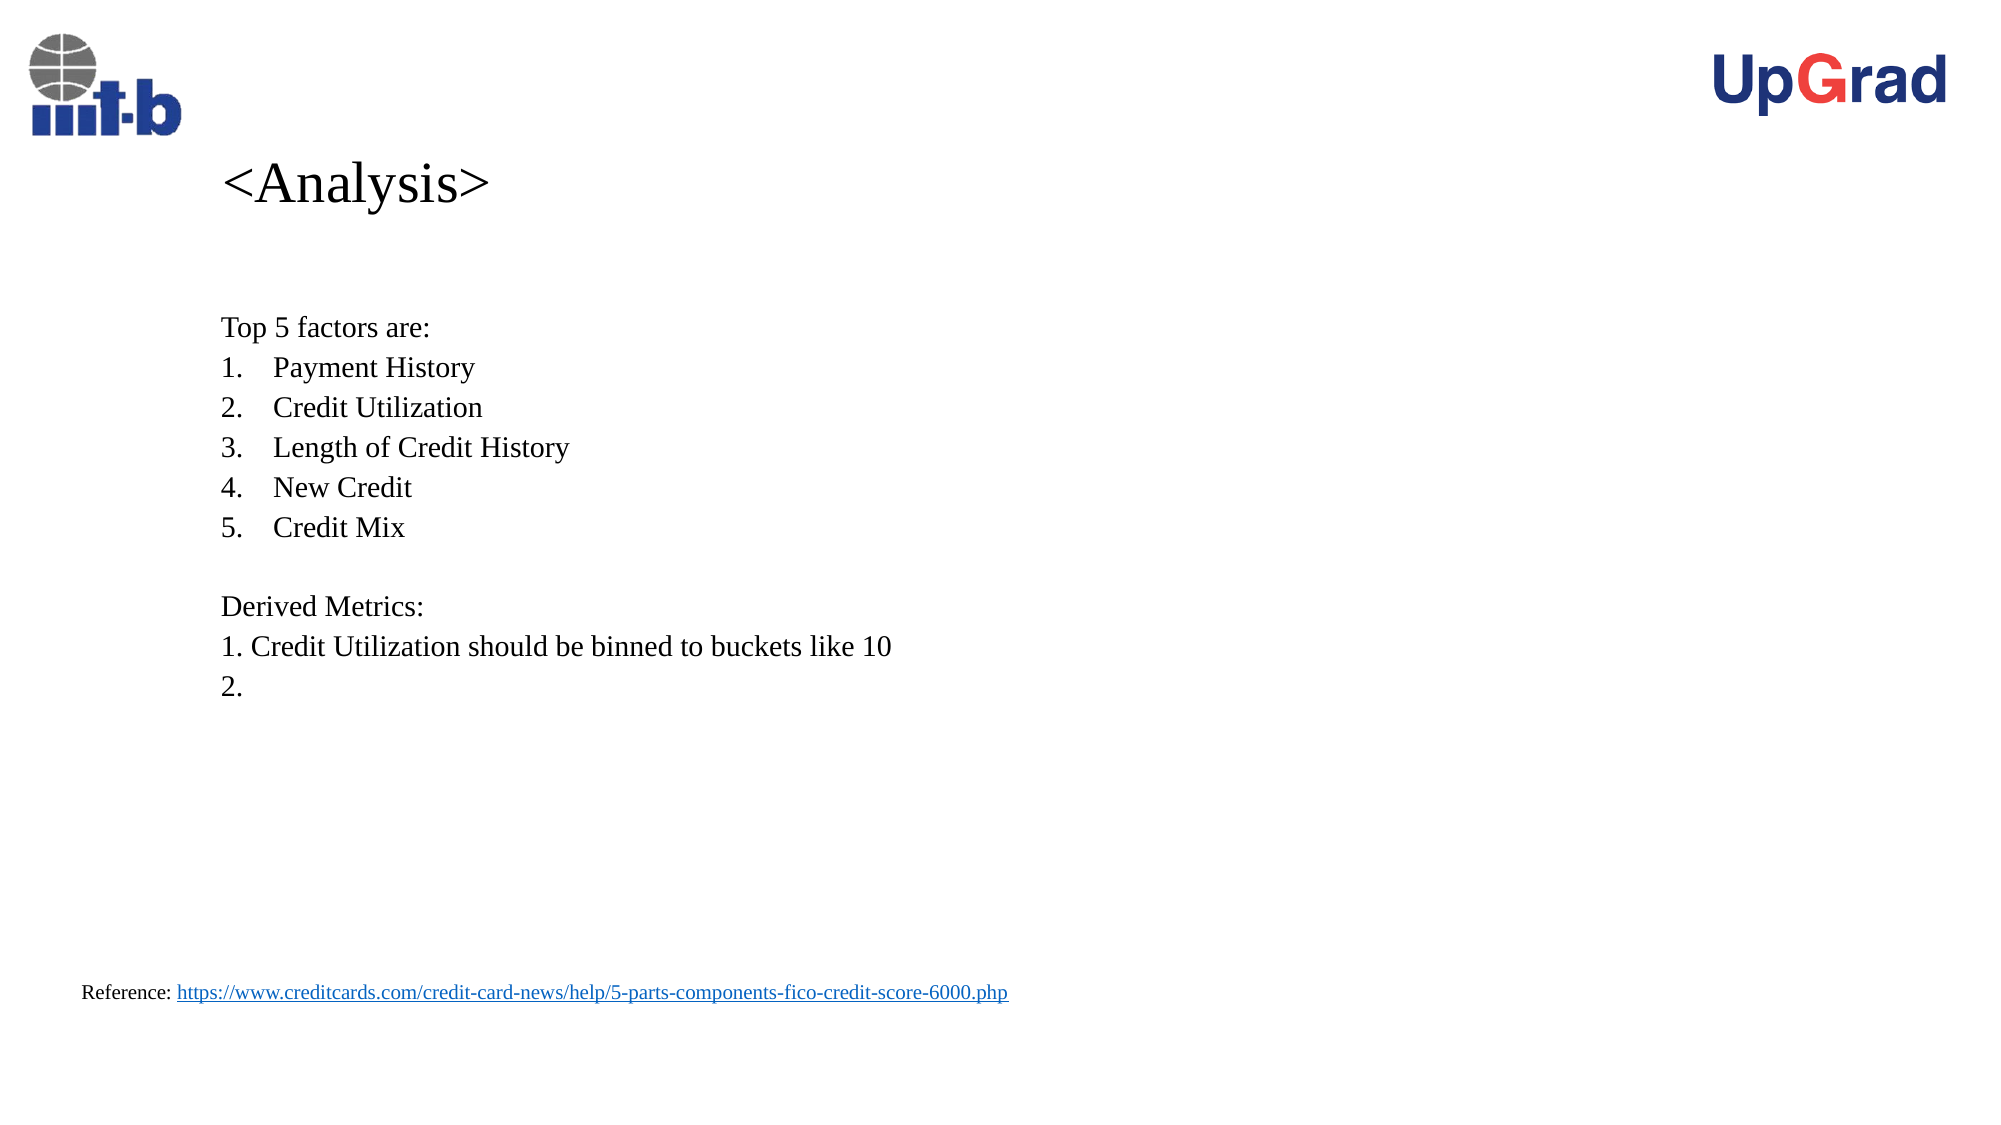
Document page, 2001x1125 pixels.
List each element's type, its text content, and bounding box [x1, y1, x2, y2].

picture [1714, 53, 1952, 116]
list Top 5 factors are: Payment History Credit Utilization Length of Credit History New Credit Credit Mix Derived Metrics: 1. Credit Utilization should be binned to buckets like 10 2. Reference: https://www.creditcards.com/credit-card-news/help/5-parts-components-fico-credit-score-6000.php [66, 304, 1899, 1017]
title <Analysis> [186, 104, 1715, 246]
picture [0, 29, 208, 163]
